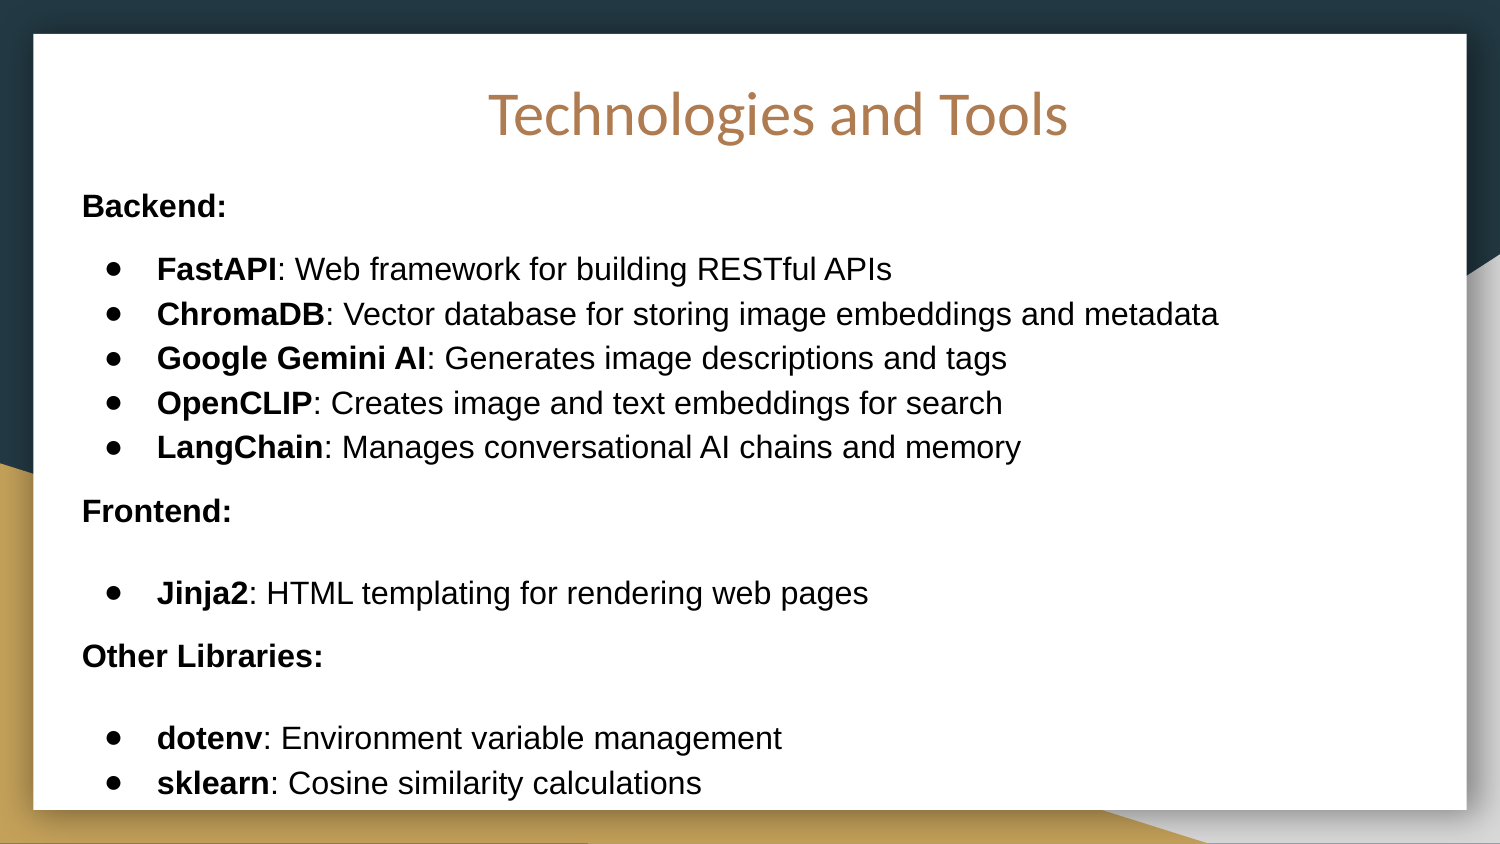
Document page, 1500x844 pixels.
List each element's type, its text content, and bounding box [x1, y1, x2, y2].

text_box Technologies and Tools Backend: FastAPI: Web framework for building RESTful APIs ChromaDB: Vector database for storing image embeddings and metadata Google Gemini AI: Generates image descriptions and tags OpenCLIP: Creates image and text embeddings for search LangChain: Manages conversational AI chains and memory Frontend: Jinja2: HTML templating for rendering web pages Other Libraries: dotenv: Environment variable management sklearn: Cosine similarity calculations [66, 65, 1456, 844]
